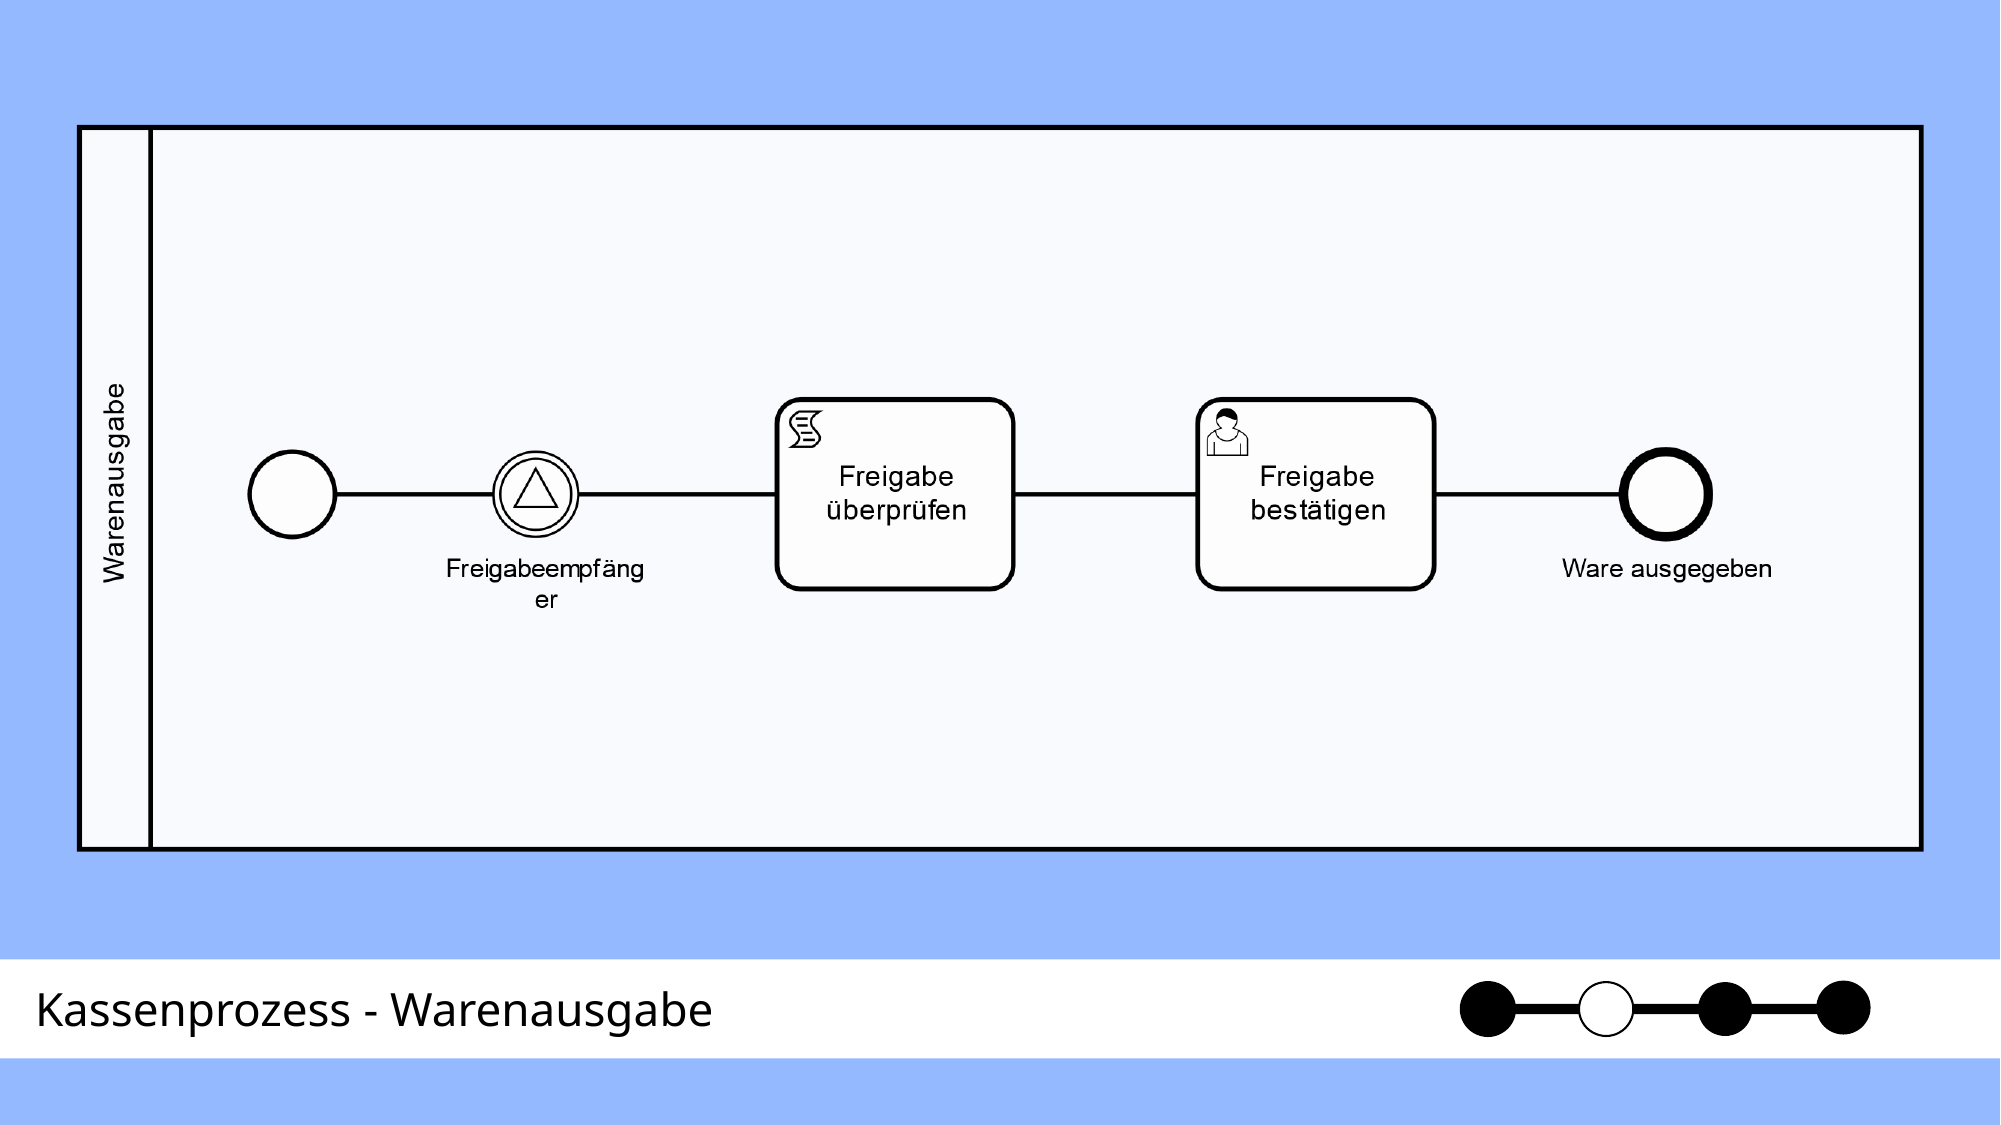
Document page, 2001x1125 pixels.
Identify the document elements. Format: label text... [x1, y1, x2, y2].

text_box [1815, 979, 1872, 1036]
picture [65, 113, 1935, 863]
text_box [1697, 981, 1754, 1008]
text_box [1697, 1010, 1754, 1038]
text_box Kassenprozess - Warenausgabe [20, 973, 1055, 1044]
text_box [1578, 981, 1635, 1008]
text_box [1578, 1010, 1635, 1038]
text_box [0, 958, 2000, 1059]
text_box [1459, 981, 1517, 1038]
